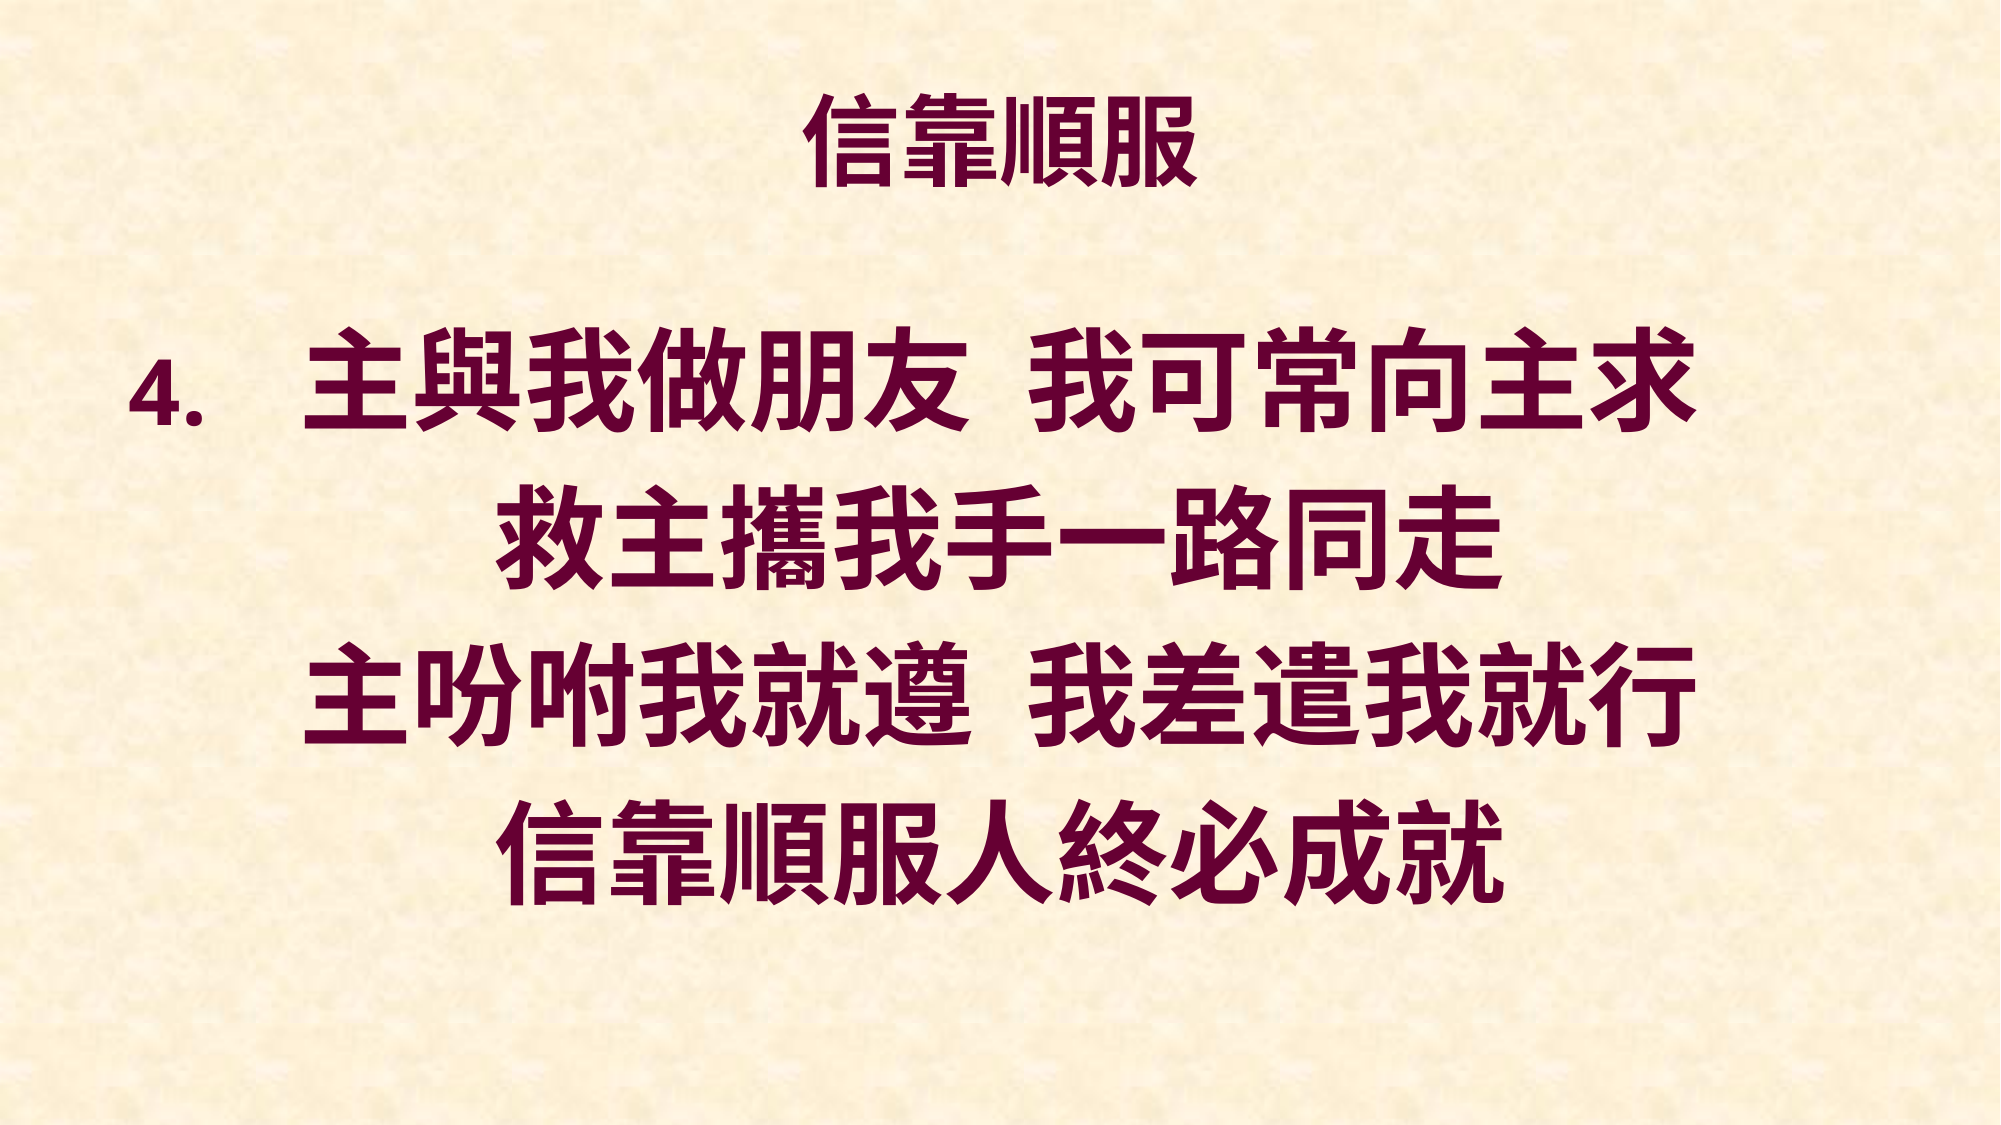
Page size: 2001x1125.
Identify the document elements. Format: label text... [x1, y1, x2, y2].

picture [0, 0, 2001, 1125]
list 主與我做朋友 我可常向主求 救主攜我手一路同走 主吩咐我就遵 我差遣我就行 信靠順服人終必成就 [0, 302, 2000, 1125]
text_box 4. [114, 326, 244, 451]
title 信靠順服 [0, 45, 2000, 233]
